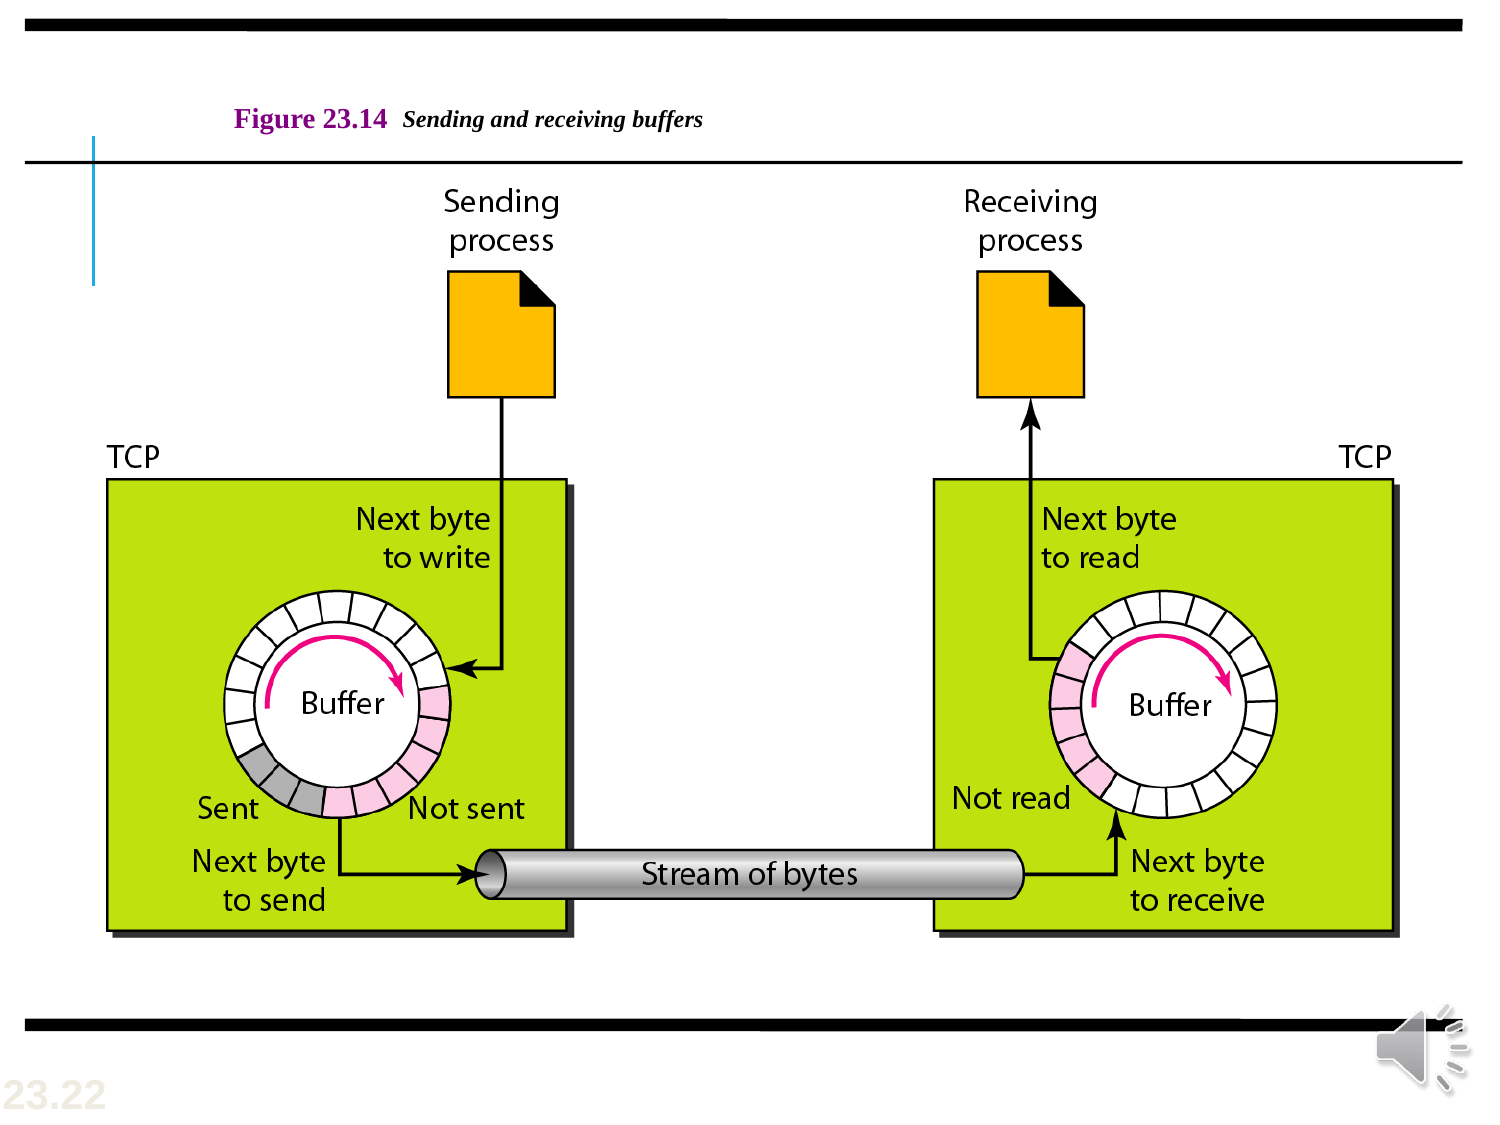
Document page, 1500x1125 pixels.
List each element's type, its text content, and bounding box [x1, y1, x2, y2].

picture [1374, 999, 1476, 1101]
slide_number 23.22 [0, 1050, 300, 1125]
picture [105, 184, 1401, 938]
text_box Figure 23.14 Sending and receiving buffers [219, 62, 719, 142]
